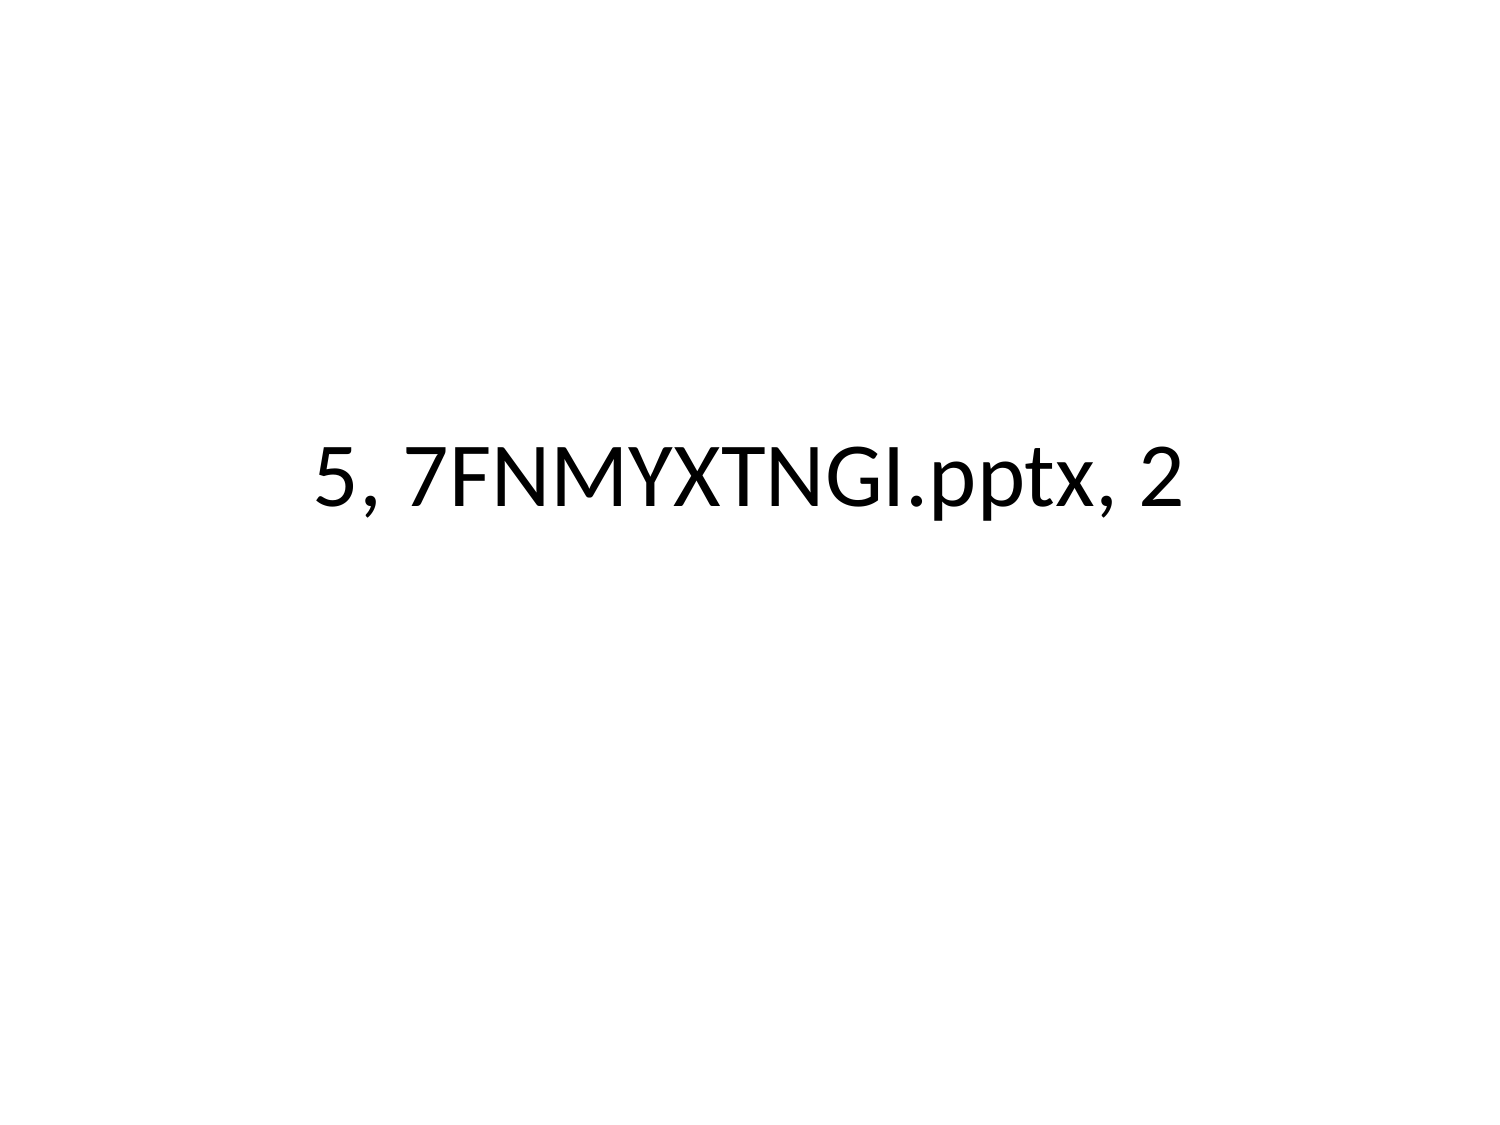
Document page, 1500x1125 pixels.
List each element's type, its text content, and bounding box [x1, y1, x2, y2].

title 5, 7FNMYXTNGI.pptx, 2 [112, 349, 1388, 591]
